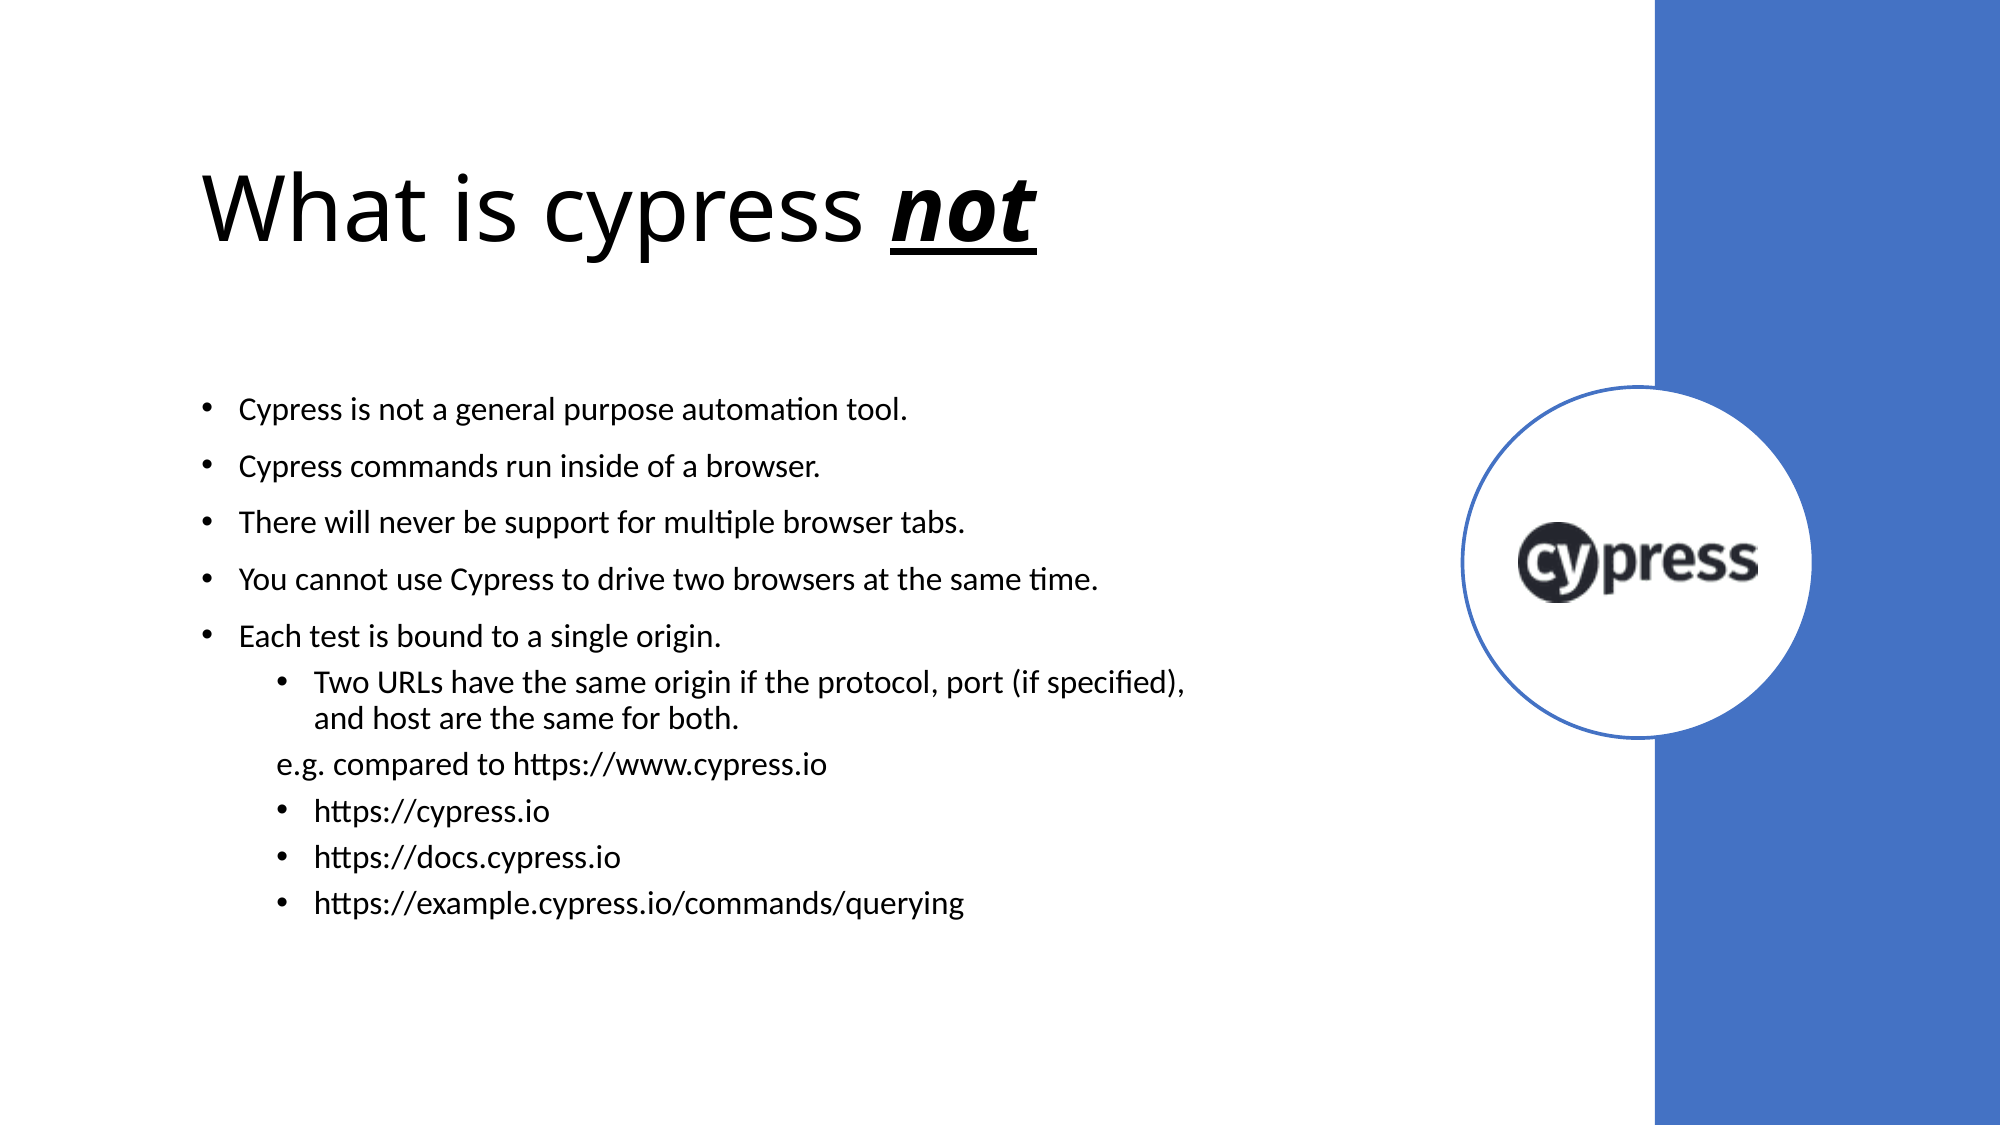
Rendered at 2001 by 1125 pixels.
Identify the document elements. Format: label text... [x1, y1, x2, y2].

picture [1518, 522, 1758, 603]
text_box [1654, 0, 2000, 1125]
text_box [1461, 385, 1815, 740]
list Cypress is not a general purpose automation tool. Cypress commands run inside of a browser. There will never be support for multiple browser tabs. You cannot use Cypress to drive two browsers at the same time. Each test is bound to a single origin. Two URLs have the same origin if the protocol, port (if specified), and host are the same for both. e.g. compared to https://www.cypress.io https://cypress.io https://docs.cypress.io https://example.cypress.io/commands/querying [186, 373, 1248, 940]
title What is cypress not [186, 102, 1413, 321]
